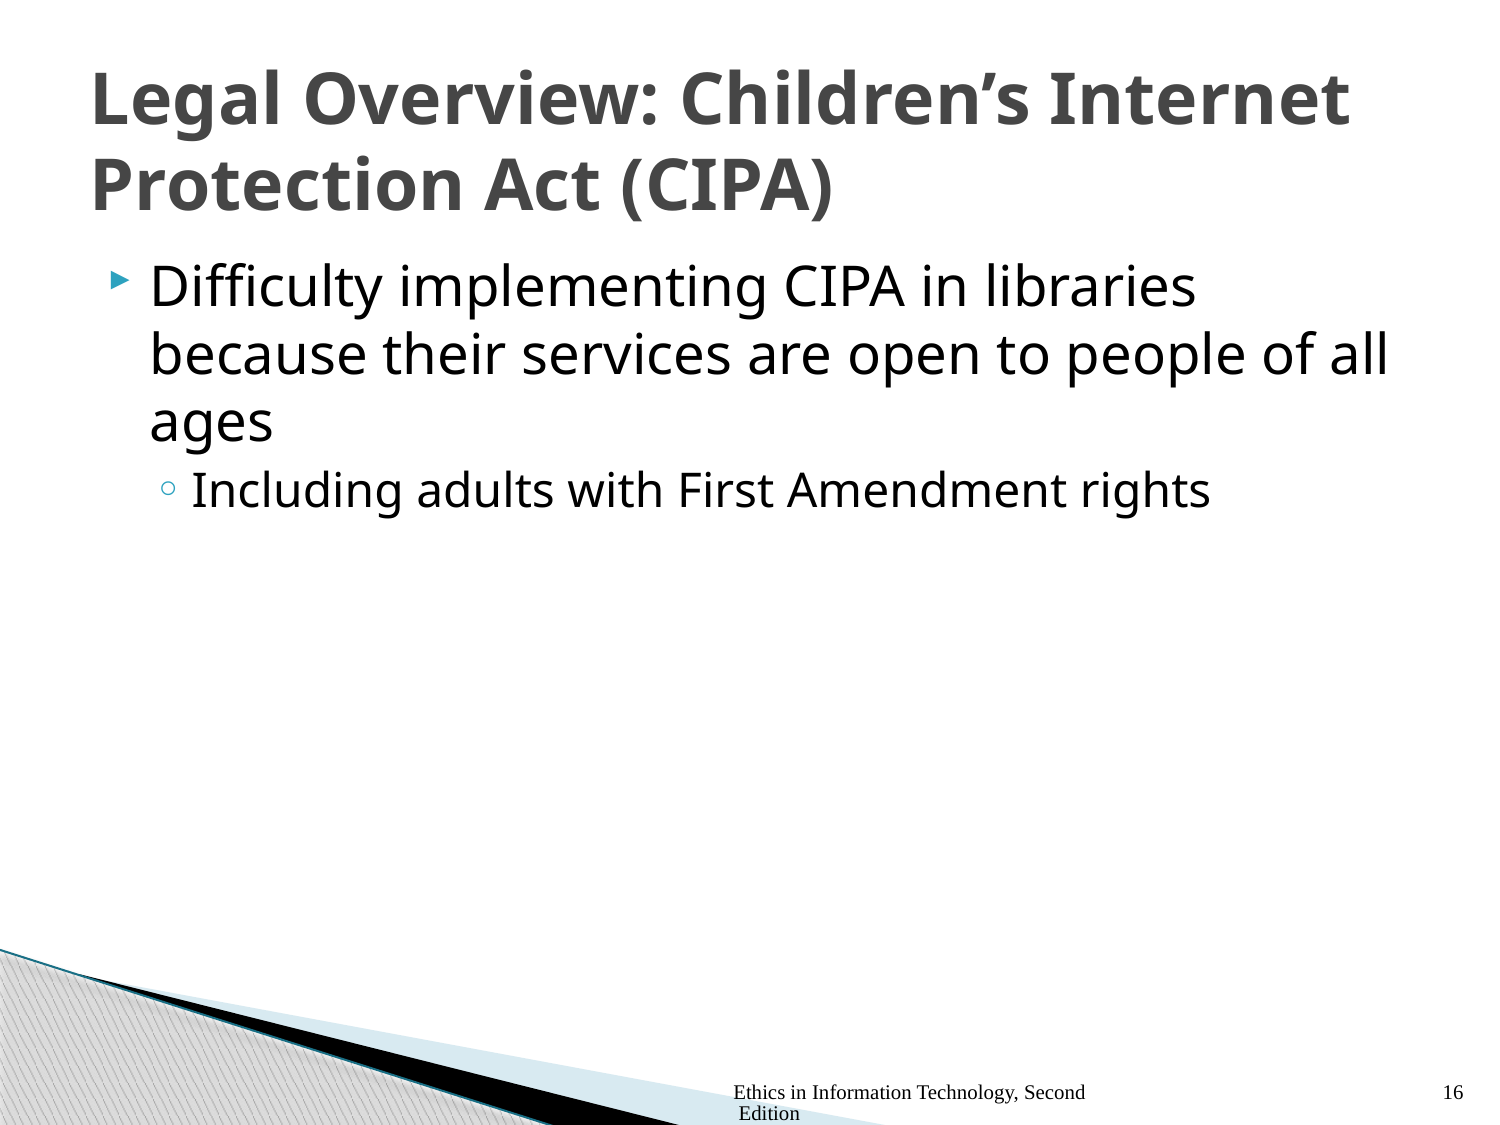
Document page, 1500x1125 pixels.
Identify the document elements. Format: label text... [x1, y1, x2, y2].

footer Ethics in Information Technology, Second Edition [718, 1051, 1105, 1112]
title Legal Overview: Children’s Internet Protection Act (CIPA) [75, 45, 1425, 233]
slide_number 16 [1418, 1051, 1479, 1112]
list Difficulty implementing CIPA in libraries because their services are open to people of all ages Including adults with First Amendment rights [75, 243, 1425, 986]
